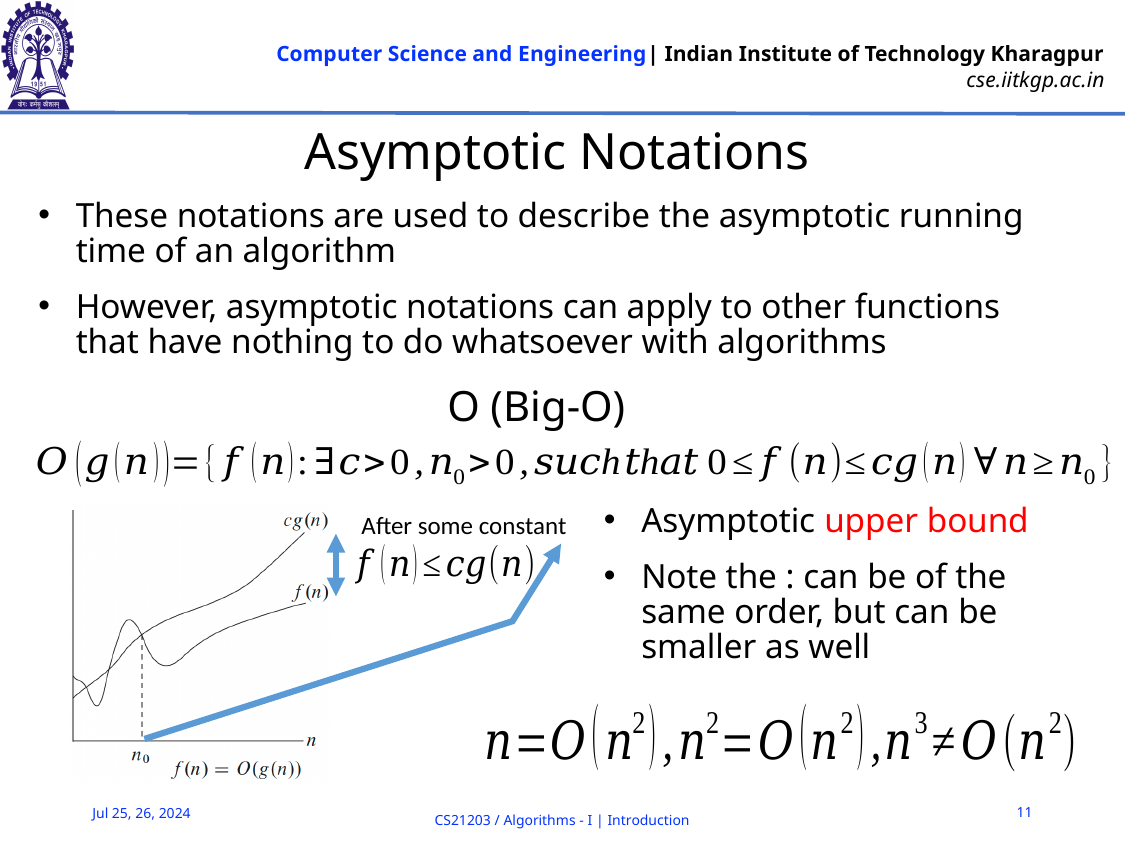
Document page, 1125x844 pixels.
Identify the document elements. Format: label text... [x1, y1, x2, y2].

picture [1, 1, 74, 110]
text_box O (Big-O) [68, 378, 1004, 430]
slide_number 11 [992, 790, 1048, 836]
title Asymptotic Notations [35, 78, 1078, 191]
footer CS21203 / Algorithms - I | Introduction [185, 798, 940, 844]
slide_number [77, 798, 185, 844]
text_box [68, 502, 603, 782]
text_box These notations are used to describe the asymptotic running time of an algorithm However, asymptotic notations can apply to other functions that have nothing to do whatsoever with algorithms [23, 191, 1078, 371]
